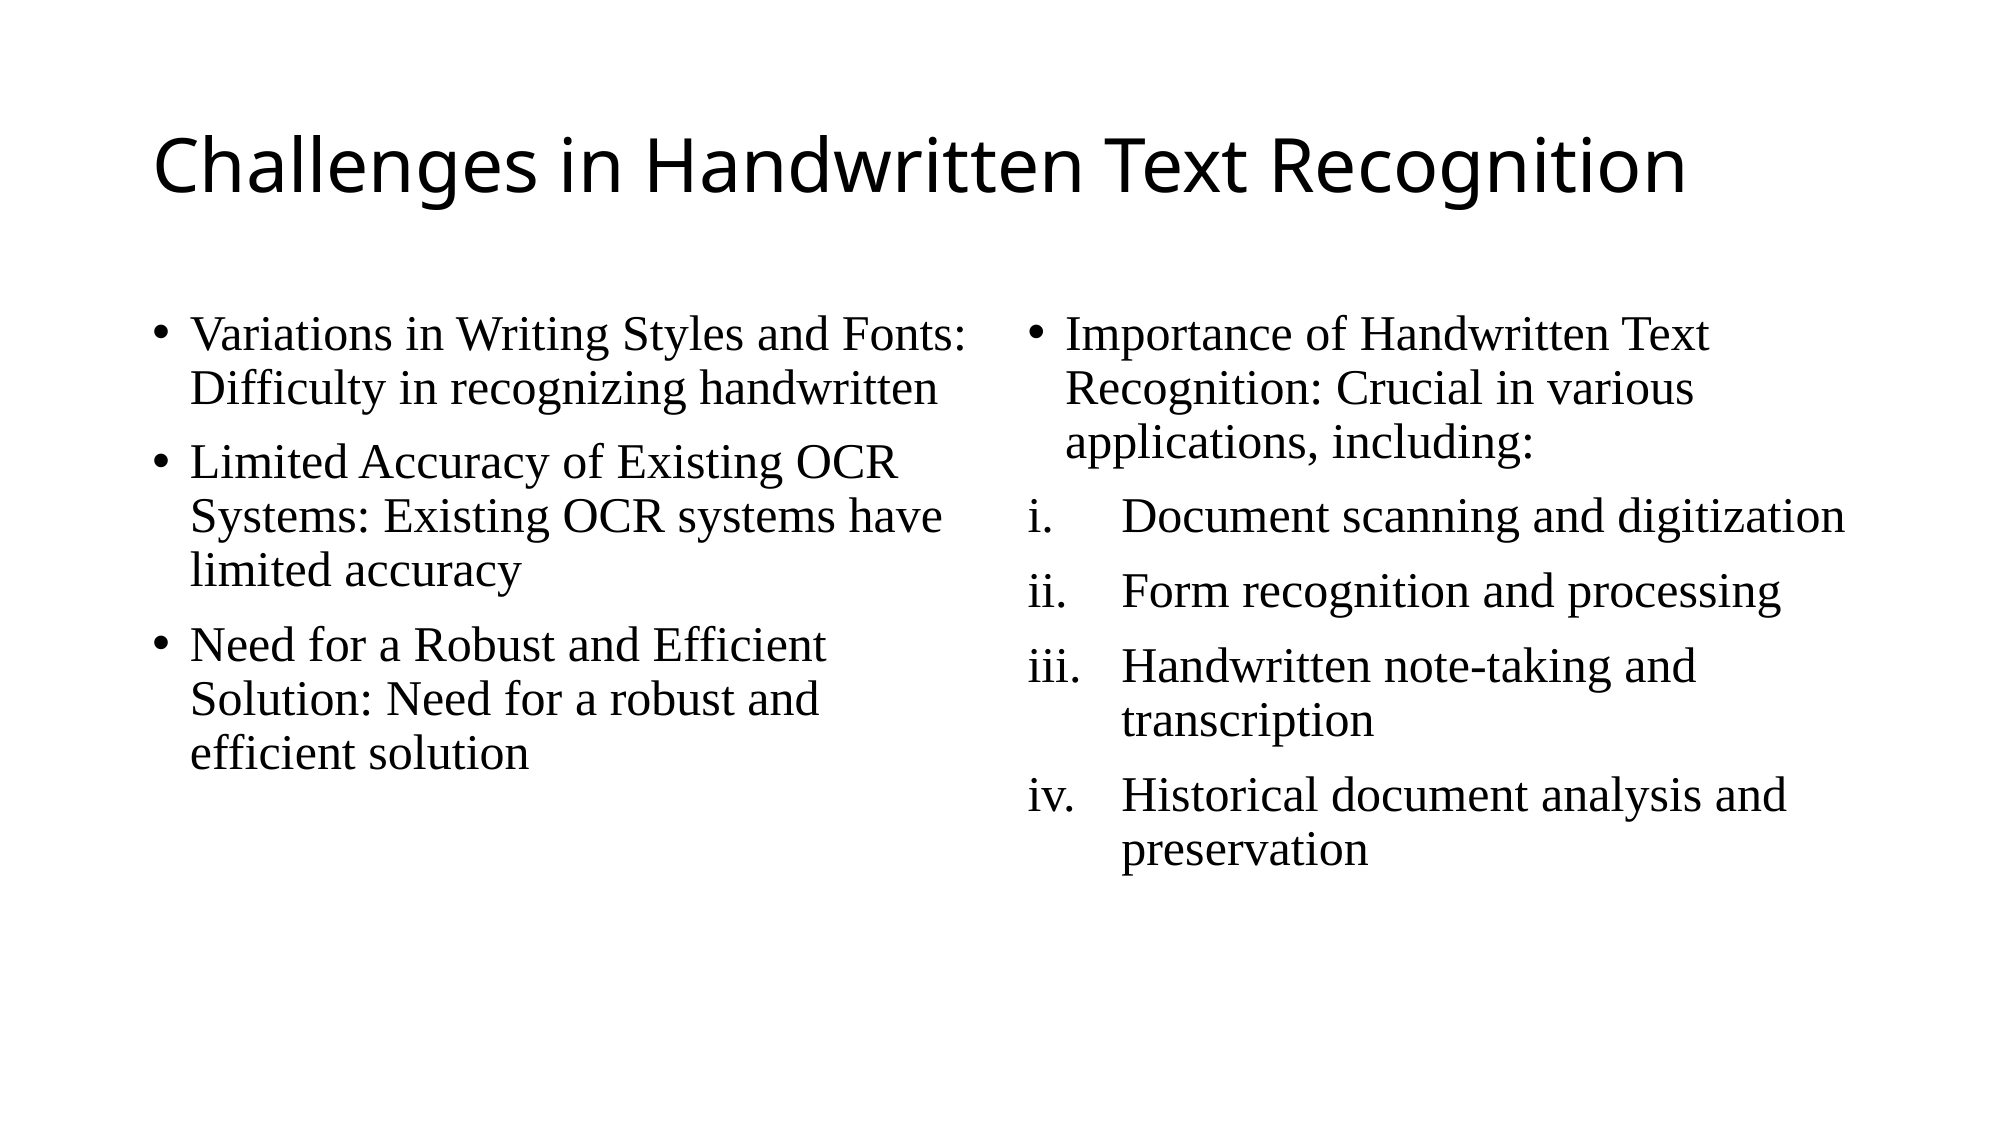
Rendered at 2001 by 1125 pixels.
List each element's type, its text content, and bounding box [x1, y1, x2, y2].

title Challenges in Handwritten Text Recognition [137, 59, 1863, 278]
list Variations in Writing Styles and Fonts: Difficulty in recognizing handwritten Limited Accuracy of Existing OCR Systems: Existing OCR systems have limited accuracy Need for a Robust and Efficient Solution: Need for a robust and efficient solution [137, 299, 988, 1014]
list Importance of Handwritten Text Recognition: Crucial in various applications, including: Document scanning and digitization Form recognition and processing Handwritten note-taking and transcription Historical document analysis and preservation [1012, 299, 1863, 1014]
